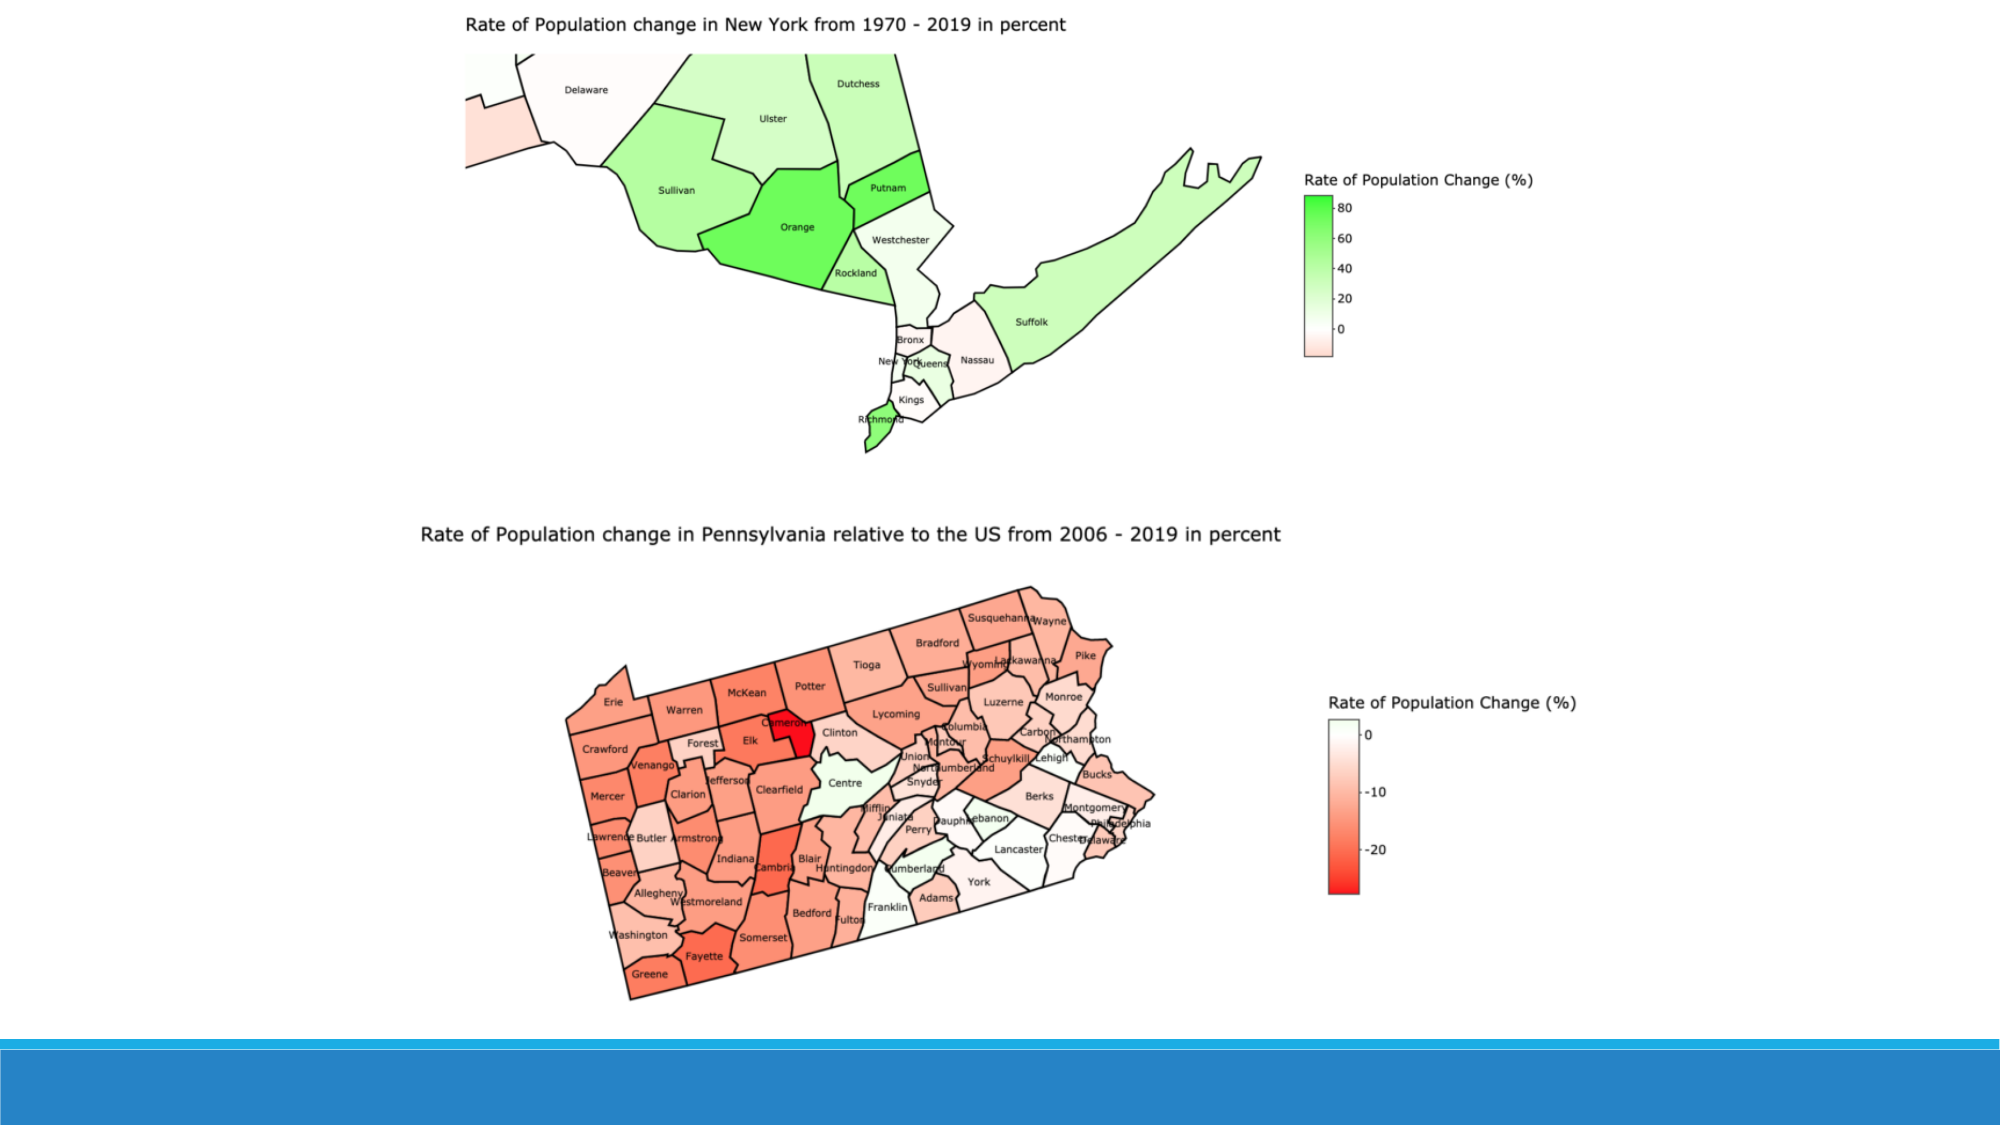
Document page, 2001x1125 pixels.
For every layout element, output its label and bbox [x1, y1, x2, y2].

picture [451, 0, 1549, 463]
picture [405, 508, 1595, 1012]
